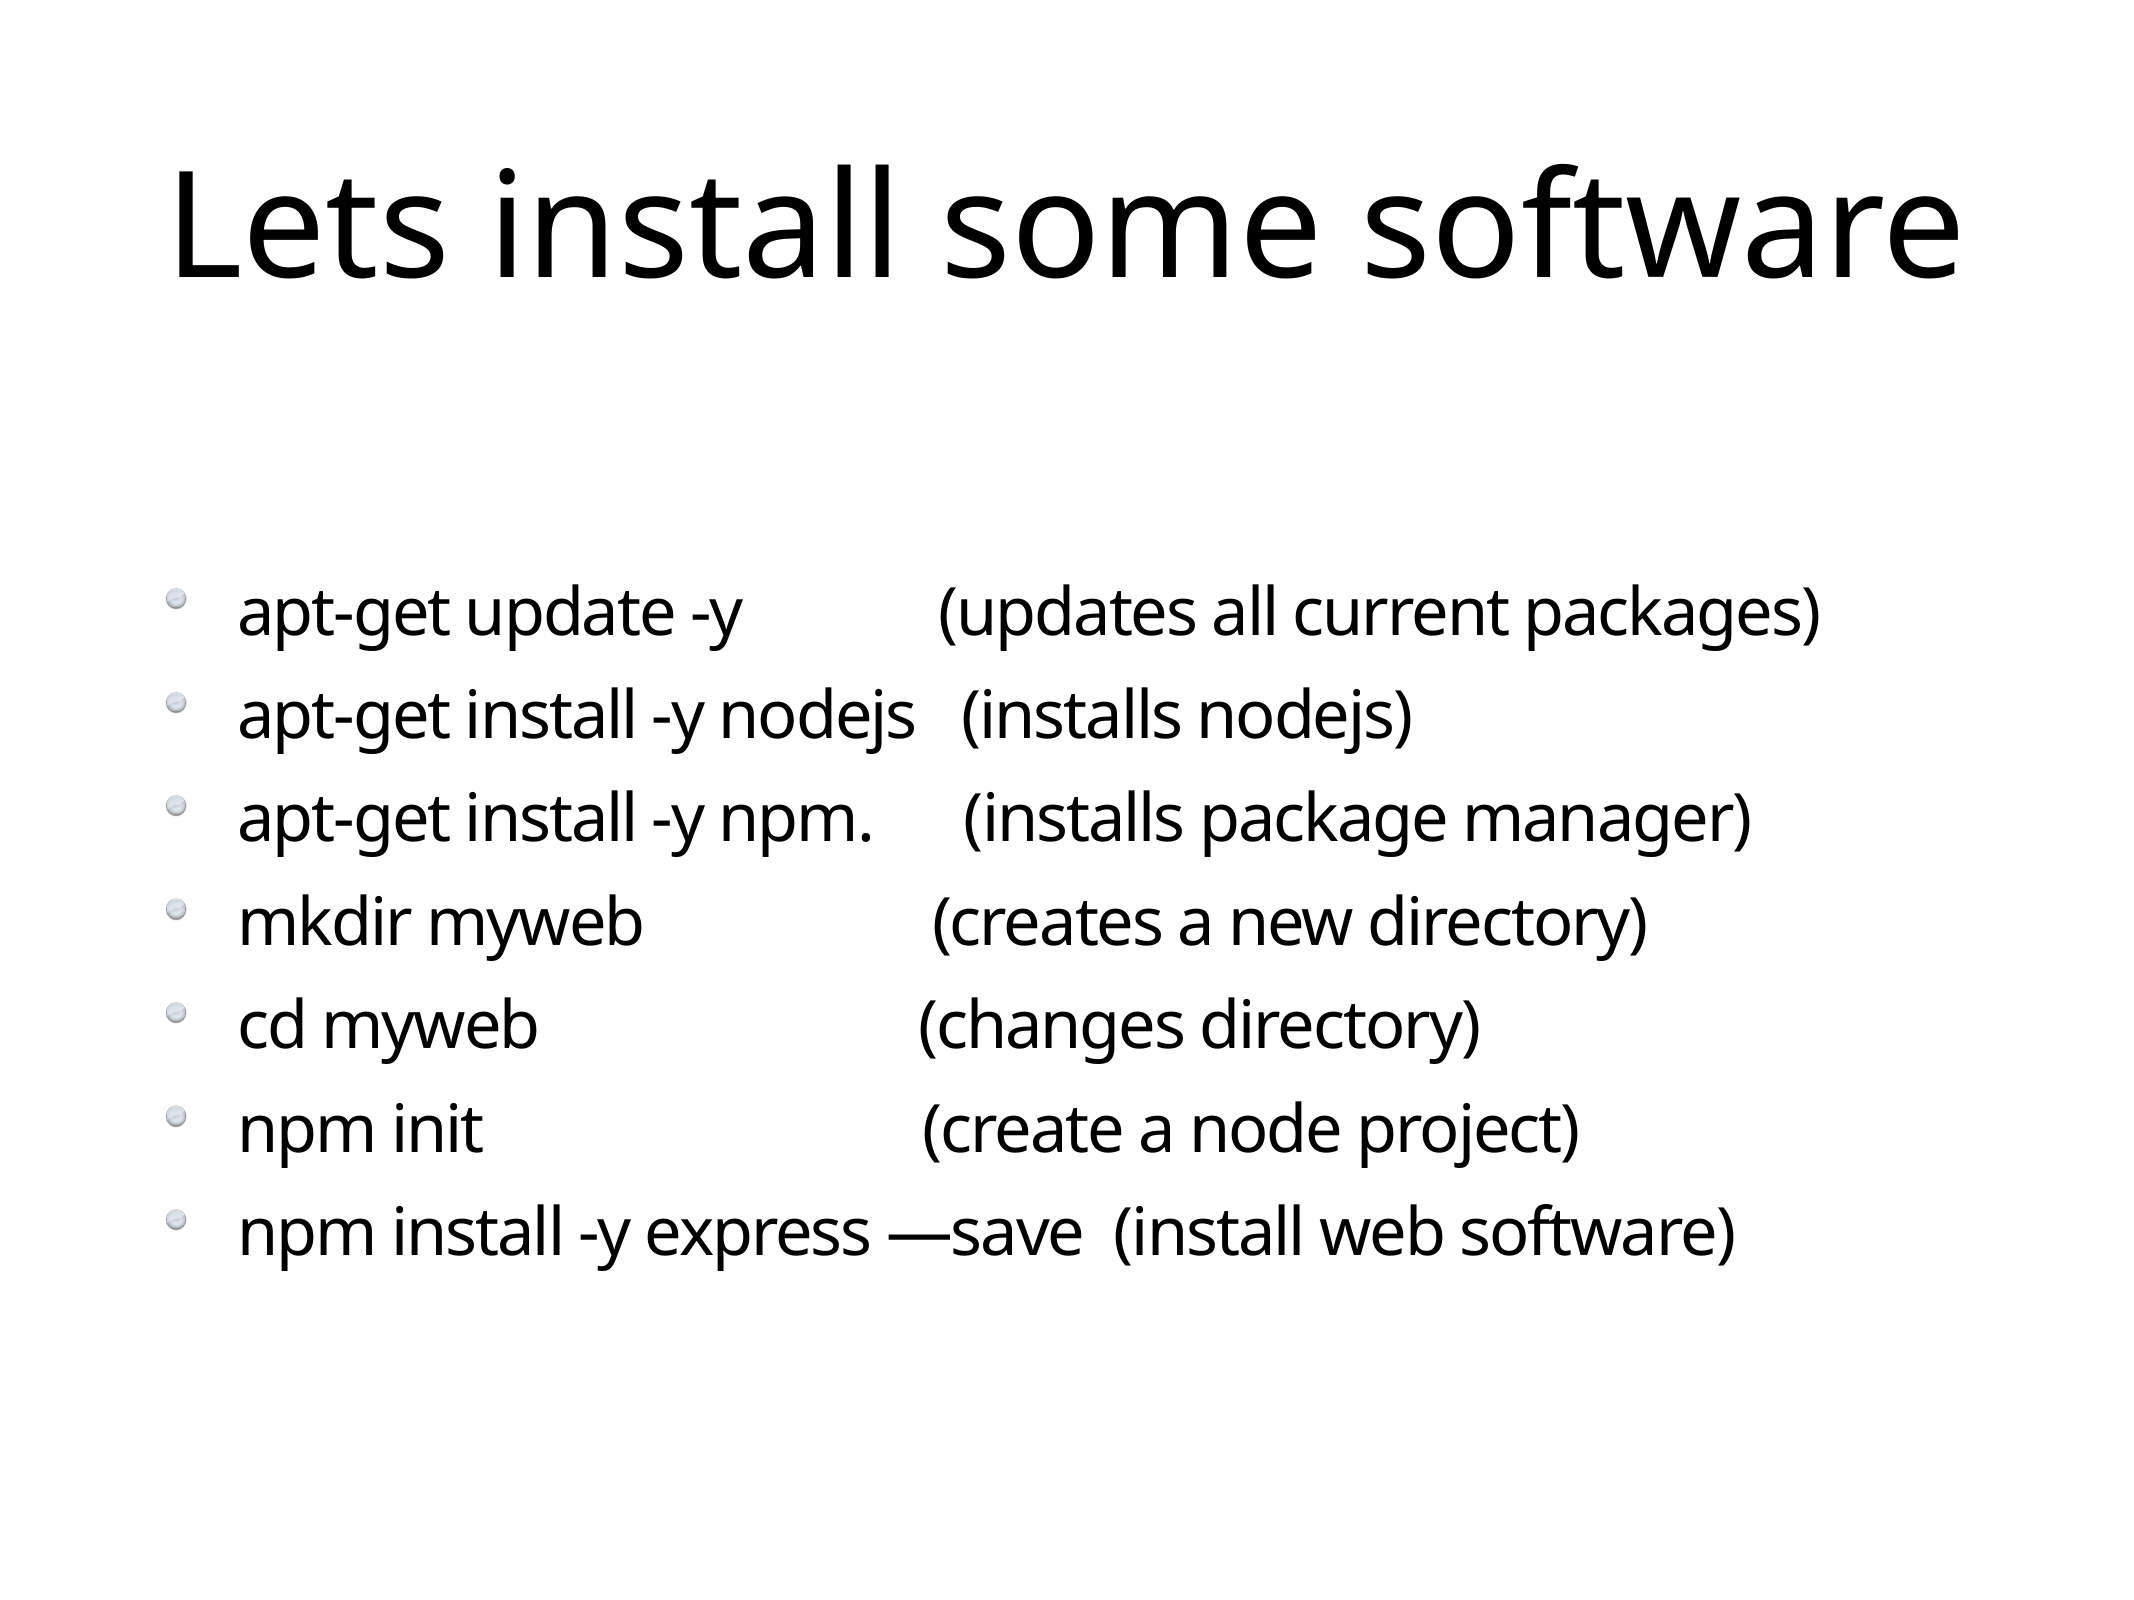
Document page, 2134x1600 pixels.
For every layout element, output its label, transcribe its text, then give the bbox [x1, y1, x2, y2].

picture [164, 690, 188, 714]
picture [164, 896, 188, 921]
picture [164, 1207, 188, 1231]
title Lets install some software [155, 41, 1978, 397]
picture [164, 1000, 188, 1024]
list apt-get update -y (updates all current packages) apt-get install -y nodejs (installs nodejs) apt-get install -y npm. (installs package manager) mkdir myweb (creates a new directory) cd myweb (changes directory) npm init (create a node project) npm install -y express —save (install web software) [155, 424, 1978, 1457]
picture [164, 586, 188, 610]
picture [164, 1103, 188, 1128]
picture [164, 793, 188, 817]
